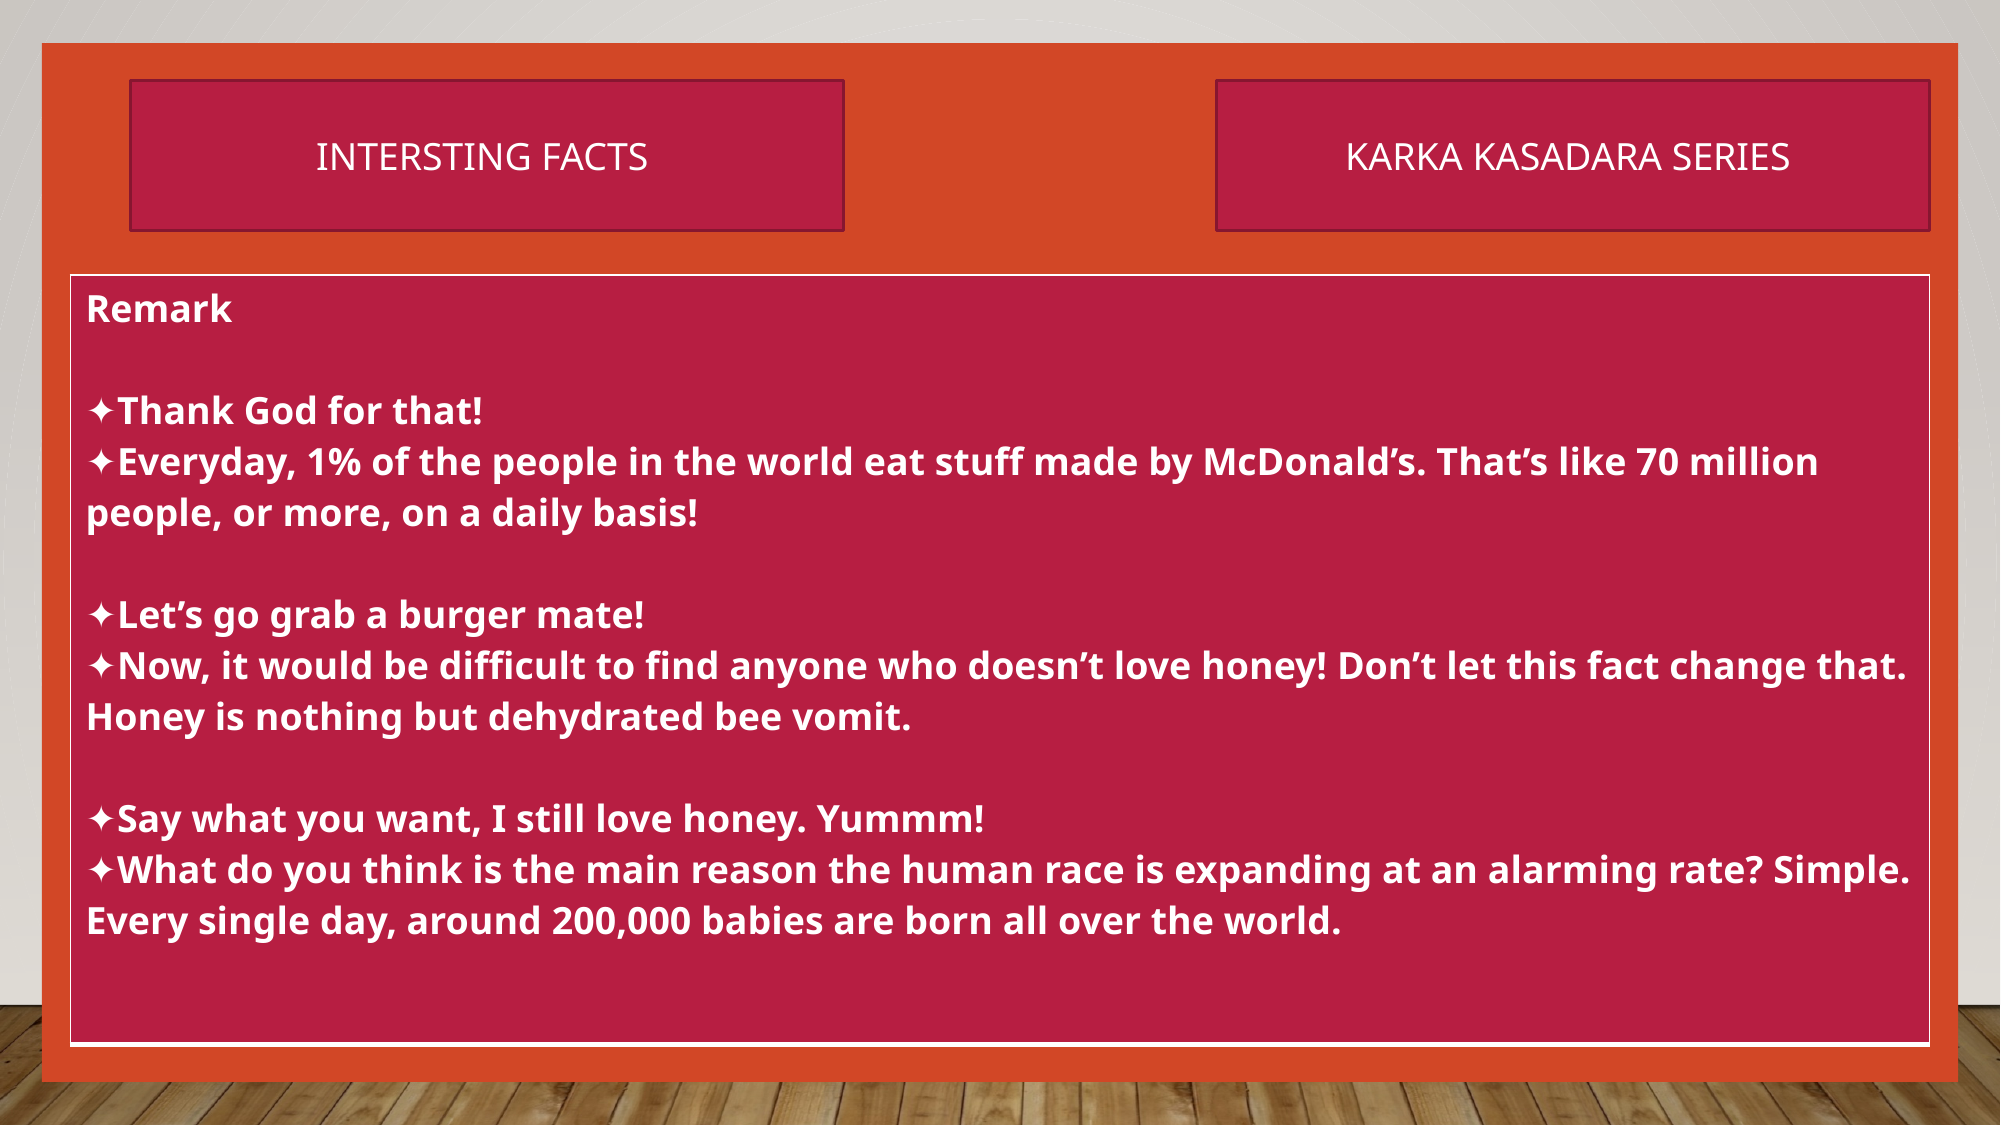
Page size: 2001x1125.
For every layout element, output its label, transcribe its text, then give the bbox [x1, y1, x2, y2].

text_box INTERSTING FACTS [129, 79, 845, 232]
table_header Remark ✦Thank God for that! ✦Everyday, 1% of the people in the world eat stuff made by McDonald’s. That’s like 70 million people, or more, on a daily basis! ✦Let’s go grab a burger mate! ✦Now, it would be difficult to find anyone who doesn’t love honey! Don’t let this fact change that. Honey is nothing but dehydrated bee vomit. ✦Say what you want, I still love honey. Yummm! ✦What do you think is the main reason the human race is expanding at an alarming rate? Simple. Every single day, around 200,000 babies are born all over the world. [71, 276, 1929, 1042]
text_box KARKA KASADARA SERIES [1215, 79, 1931, 232]
picture [0, 1005, 2000, 1125]
